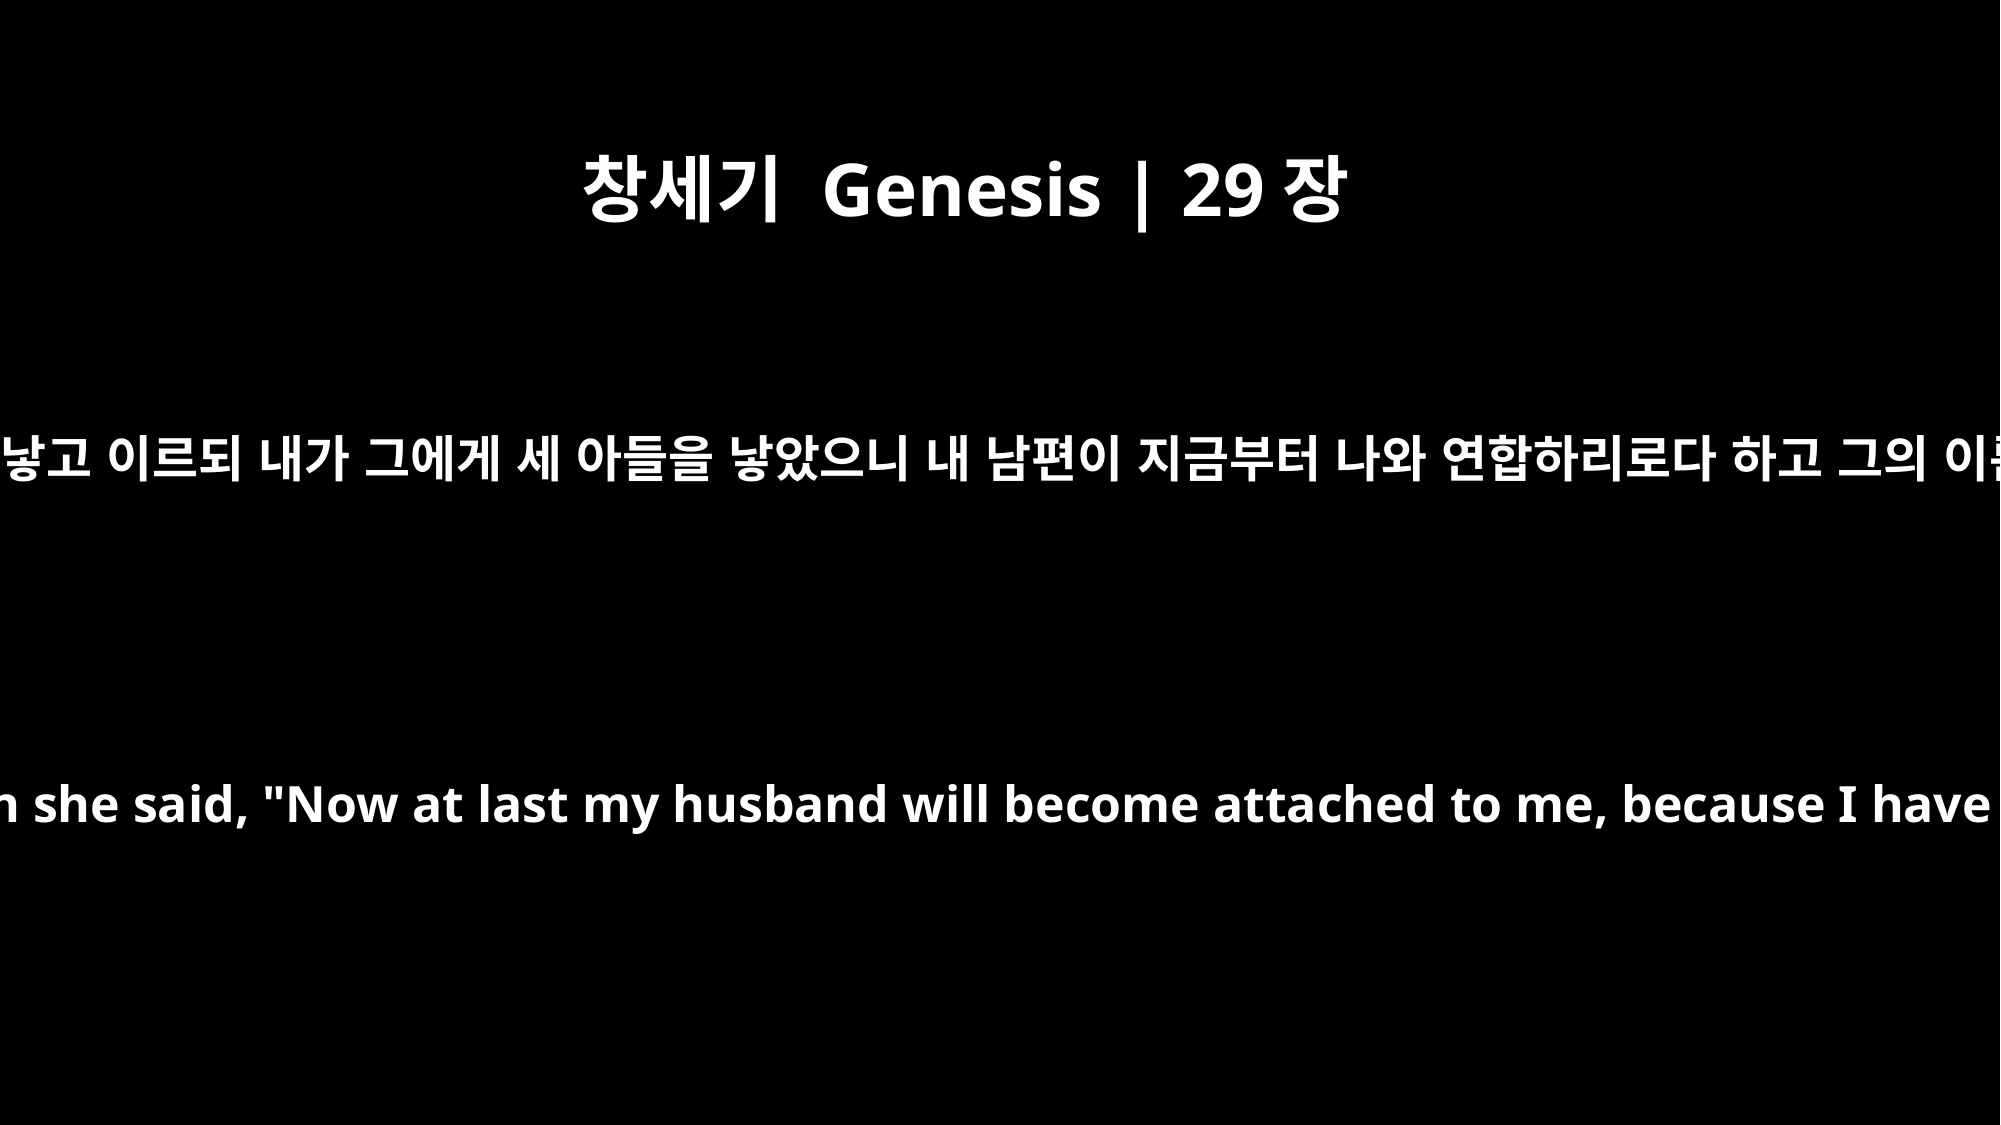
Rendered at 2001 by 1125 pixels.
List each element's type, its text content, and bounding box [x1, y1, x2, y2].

text_box 창세기 Genesis | 29장 [566, 136, 1365, 239]
text_box Again she conceived, and when she gave birth to a son she said, "Now at last my husband will become attached to me, because I have borne him three sons." So he was named Levi. [0, 764, 2000, 840]
text_box 34 그가 또 임신하여 아들을 낳고 이르되 내가 그에게 세 아들을 낳았으니 내 남편이 지금부터 나와 연합하리로다 하고 그의 이름을 레위라 하였으며 [0, 359, 2000, 495]
